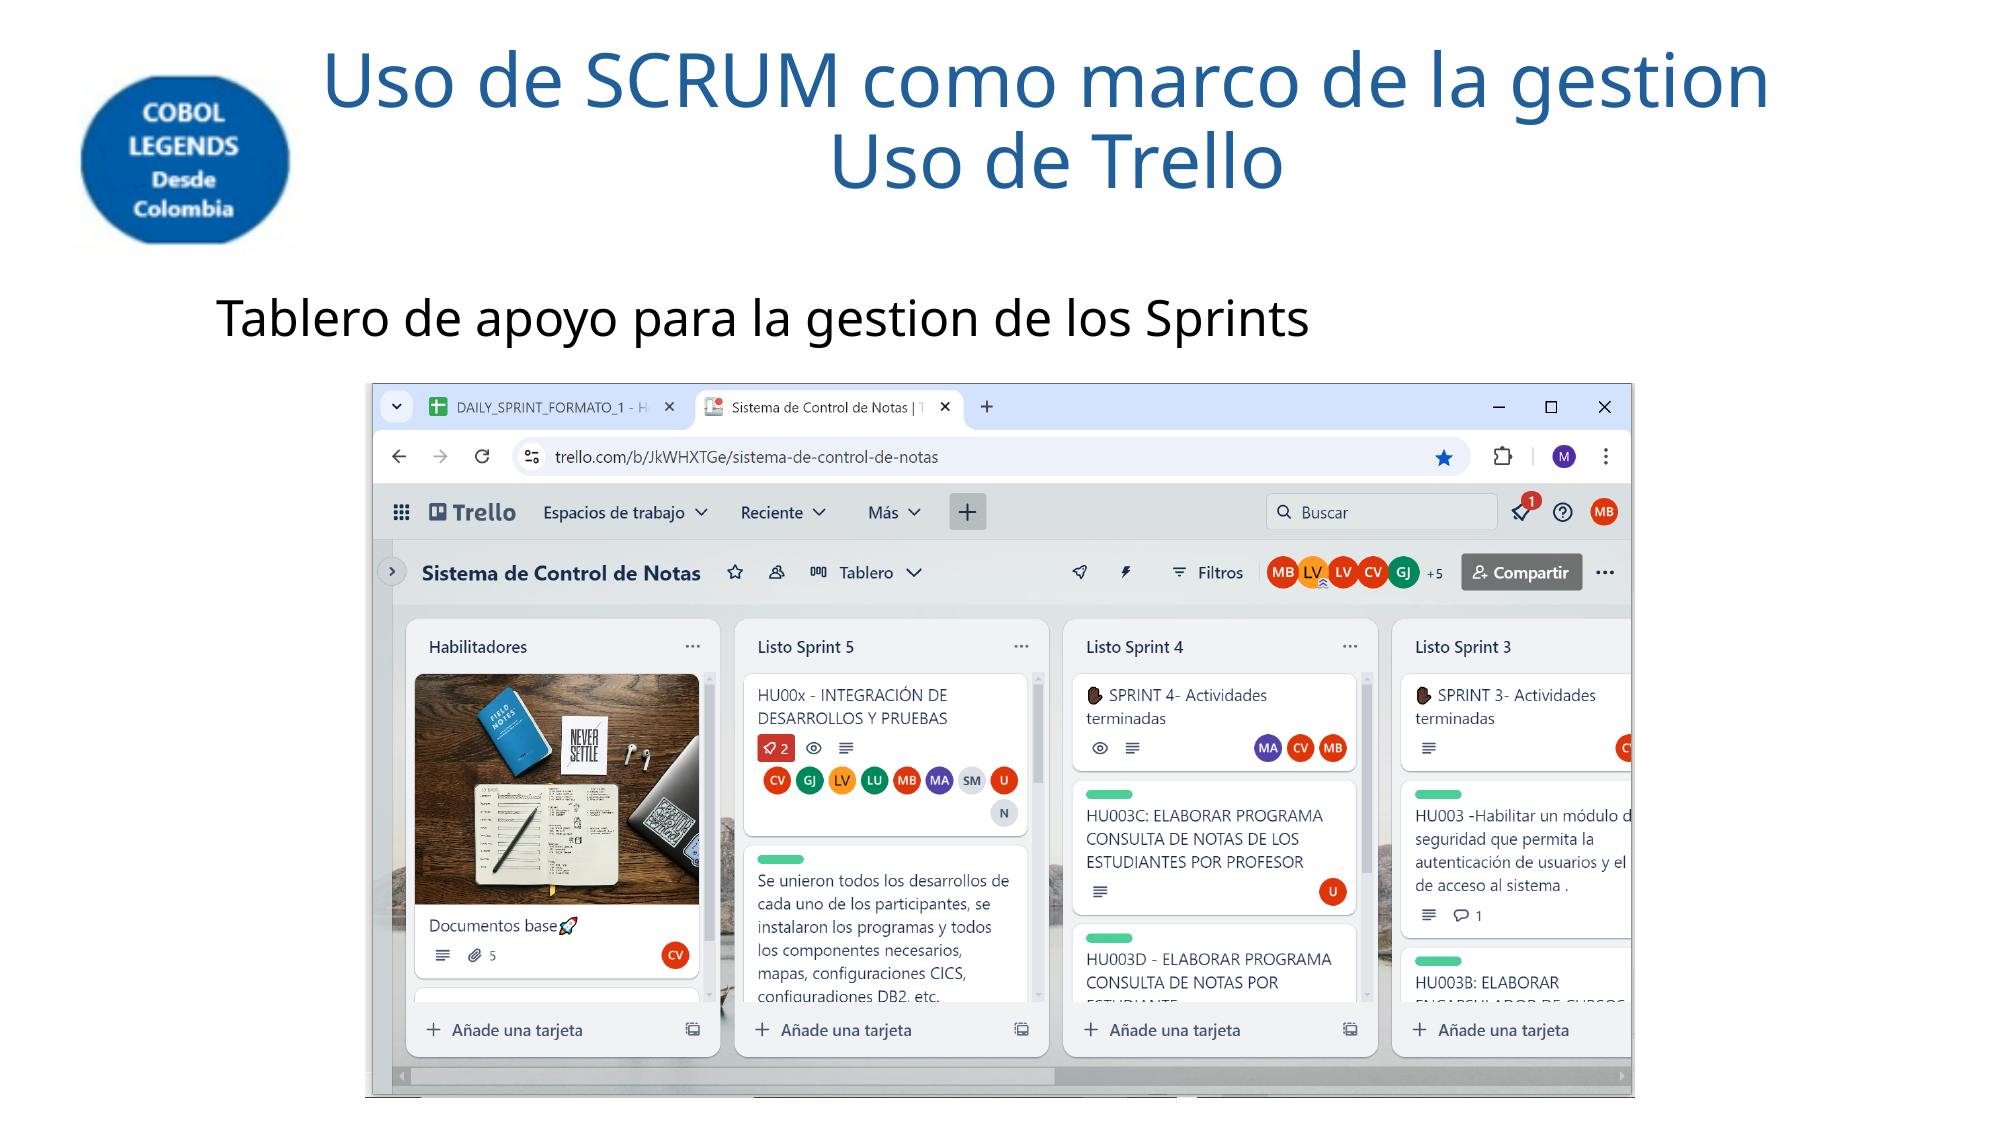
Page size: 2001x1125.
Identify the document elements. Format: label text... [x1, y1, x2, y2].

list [364, 383, 1635, 1099]
title Uso de SCRUM como marco de la gestion Uso de Trello [184, 0, 1930, 251]
picture [71, 63, 299, 260]
text_box Tablero de apoyo para la gestion de los Sprints [202, 279, 1327, 354]
